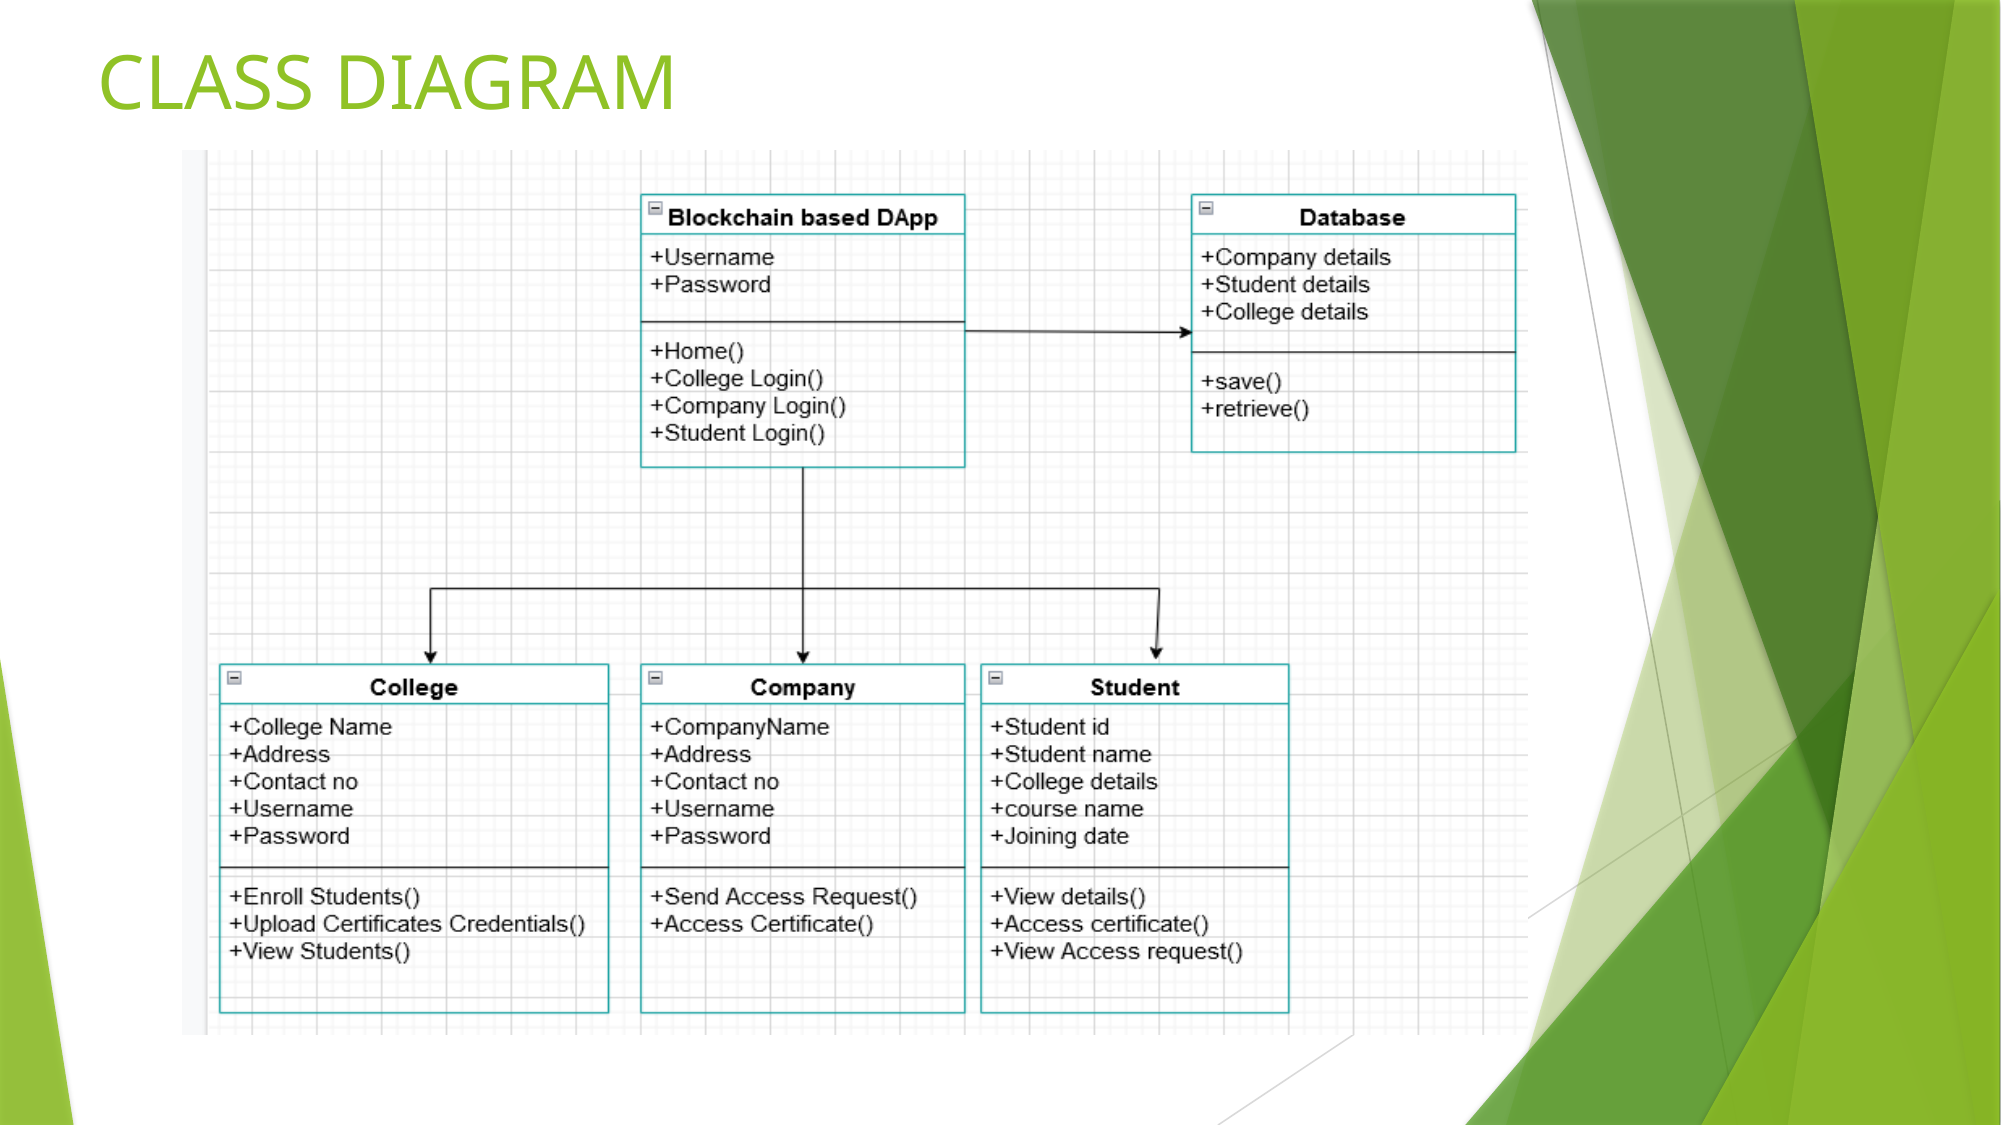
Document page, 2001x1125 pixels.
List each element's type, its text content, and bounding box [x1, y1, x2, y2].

title CLASS DIAGRAM [82, 26, 1494, 151]
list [181, 149, 1528, 1036]
